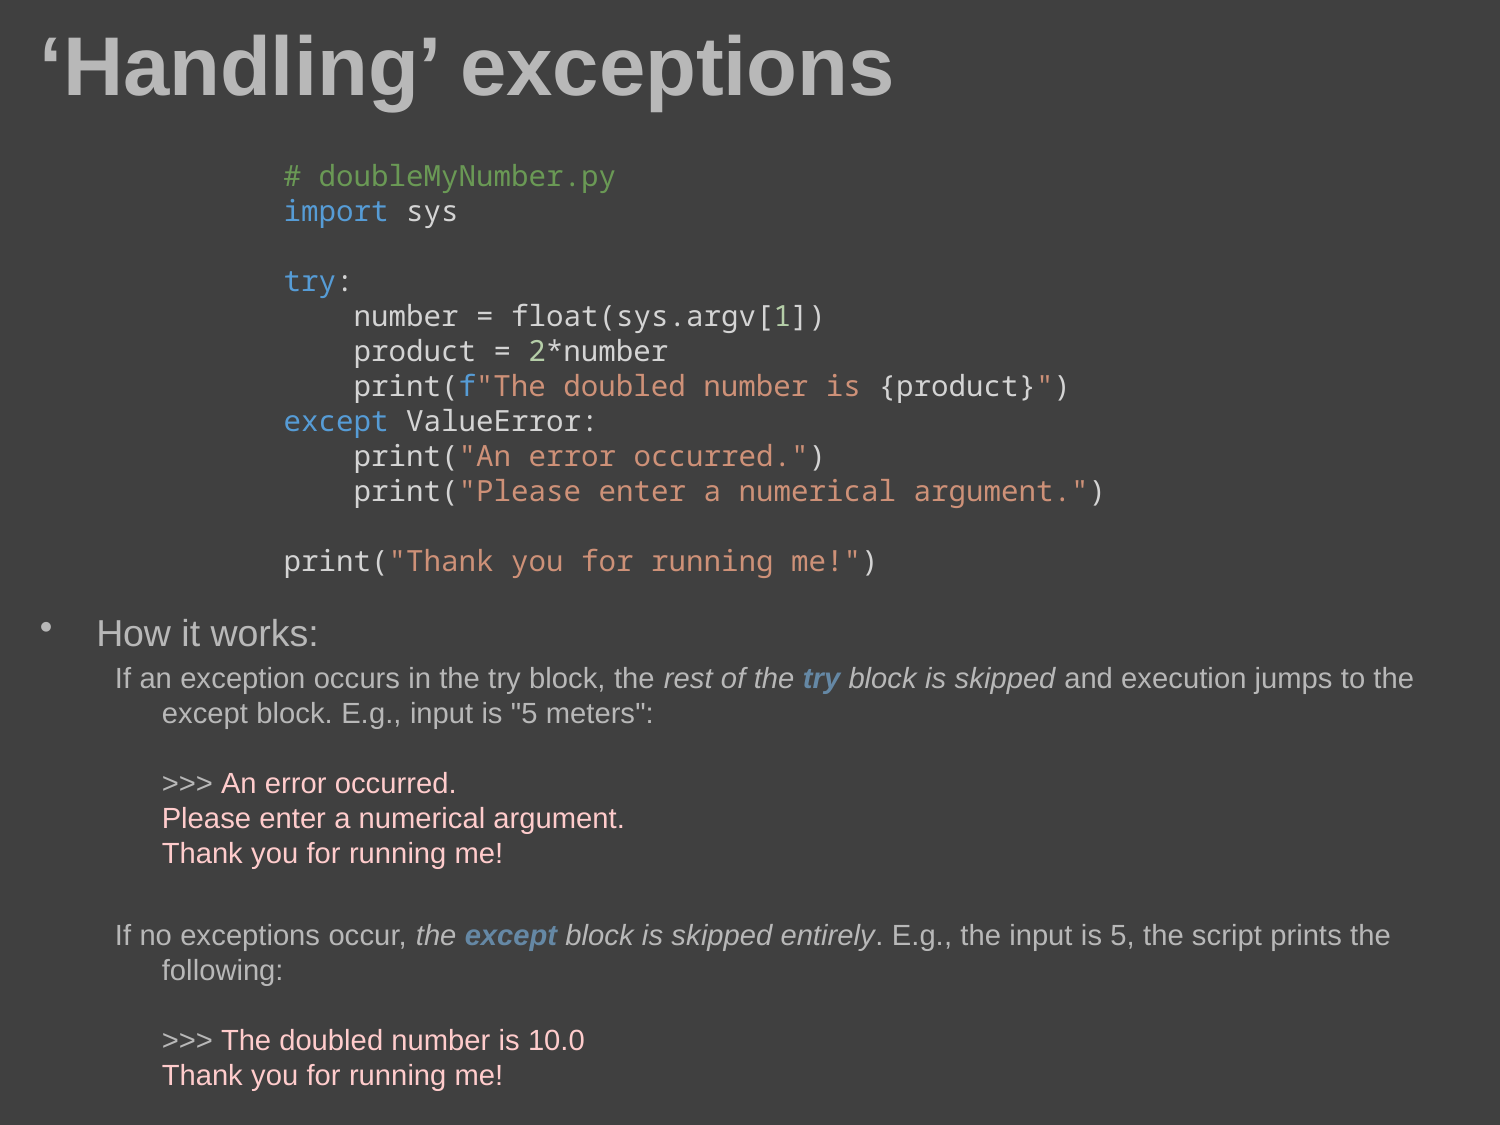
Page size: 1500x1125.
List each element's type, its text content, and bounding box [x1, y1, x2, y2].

text_box # doubleMyNumber.py import sys try: number = float(sys.argv[1]) product = 2*number print(f"The doubled number is {product}") except ValueError: print("An error occurred.") print("Please enter a numerical argument.") print("Thank you for running me!") [268, 149, 1232, 585]
list How it works: If an exception occurs in the try block, the rest of the try block is skipped and execution jumps to the except block. E.g., input is "5 meters": >>> An error occurred. Please enter a numerical argument. Thank you for running me! If no exceptions occur, the except block is skipped entirely. E.g., the input is 5, the script prints the following: >>> The doubled number is 10.0 Thank you for running me! [24, 287, 1450, 1038]
title ‘Handling’ exceptions [24, 24, 1450, 100]
